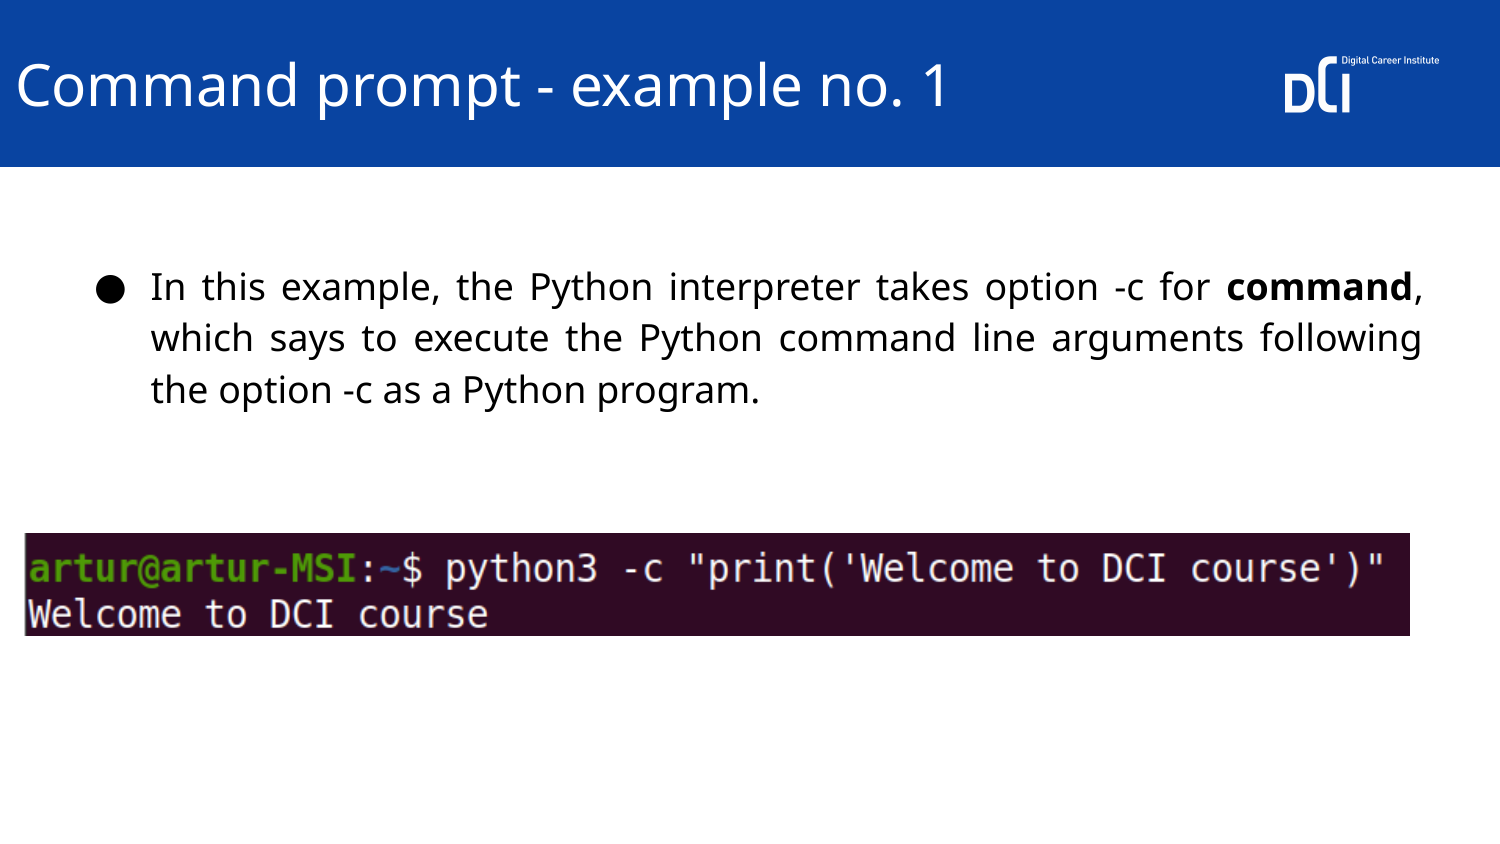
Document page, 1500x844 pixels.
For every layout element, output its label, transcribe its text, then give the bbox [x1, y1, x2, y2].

title Command prompt - example no. 1 [0, 0, 1500, 167]
text_box In this example, the Python interpreter takes option -c for command, which says to execute the Python command line arguments following the option -c as a Python program. [60, 240, 1439, 426]
picture [24, 533, 1410, 636]
picture [1274, 43, 1445, 123]
